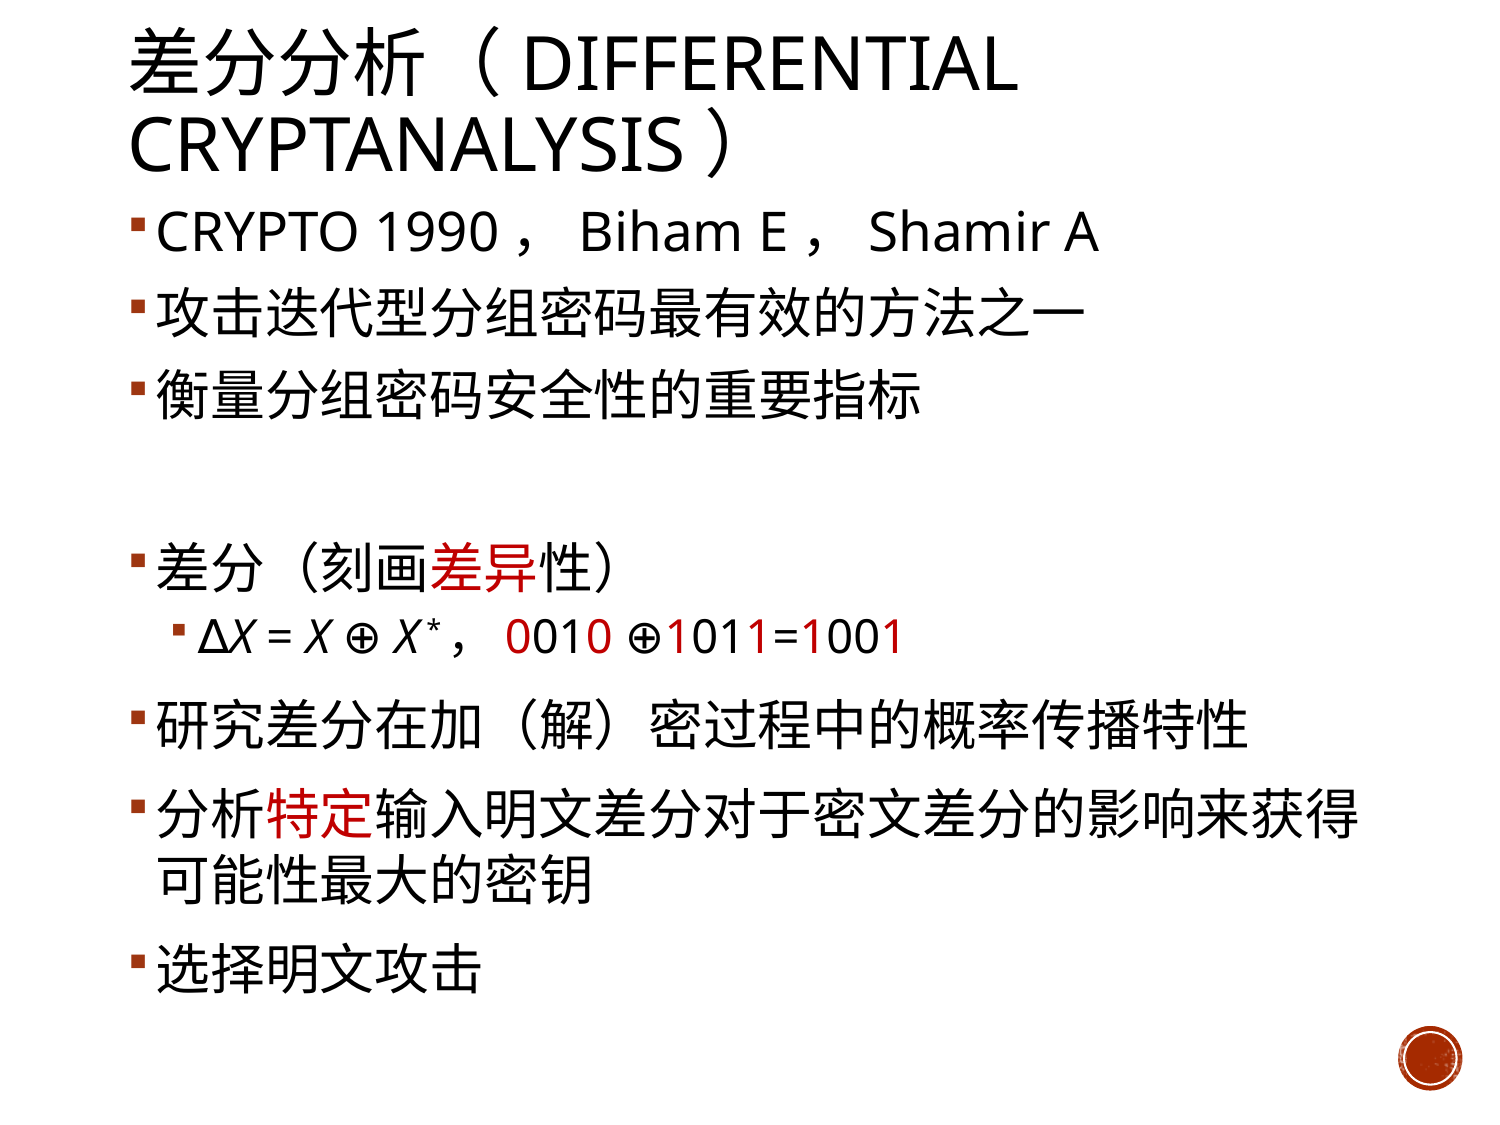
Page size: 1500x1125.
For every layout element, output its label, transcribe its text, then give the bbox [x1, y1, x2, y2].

list CRYPTO 1990，Biham E，Shamir A 攻击迭代型分组密码最有效的方法之一 衡量分组密码安全性的重要指标 差分（刻画差异性） ∆X = X ⊕ X *，0010 ⊕1011=1001 研究差分在加（解）密过程中的概率传播特性 分析特定输入明文差分对于密文差分的影响来获得可能性最大的密钥 选择明文攻击 [112, 196, 1388, 1013]
title 差分分析（Differential Cryptanalysis） [112, 30, 1388, 184]
